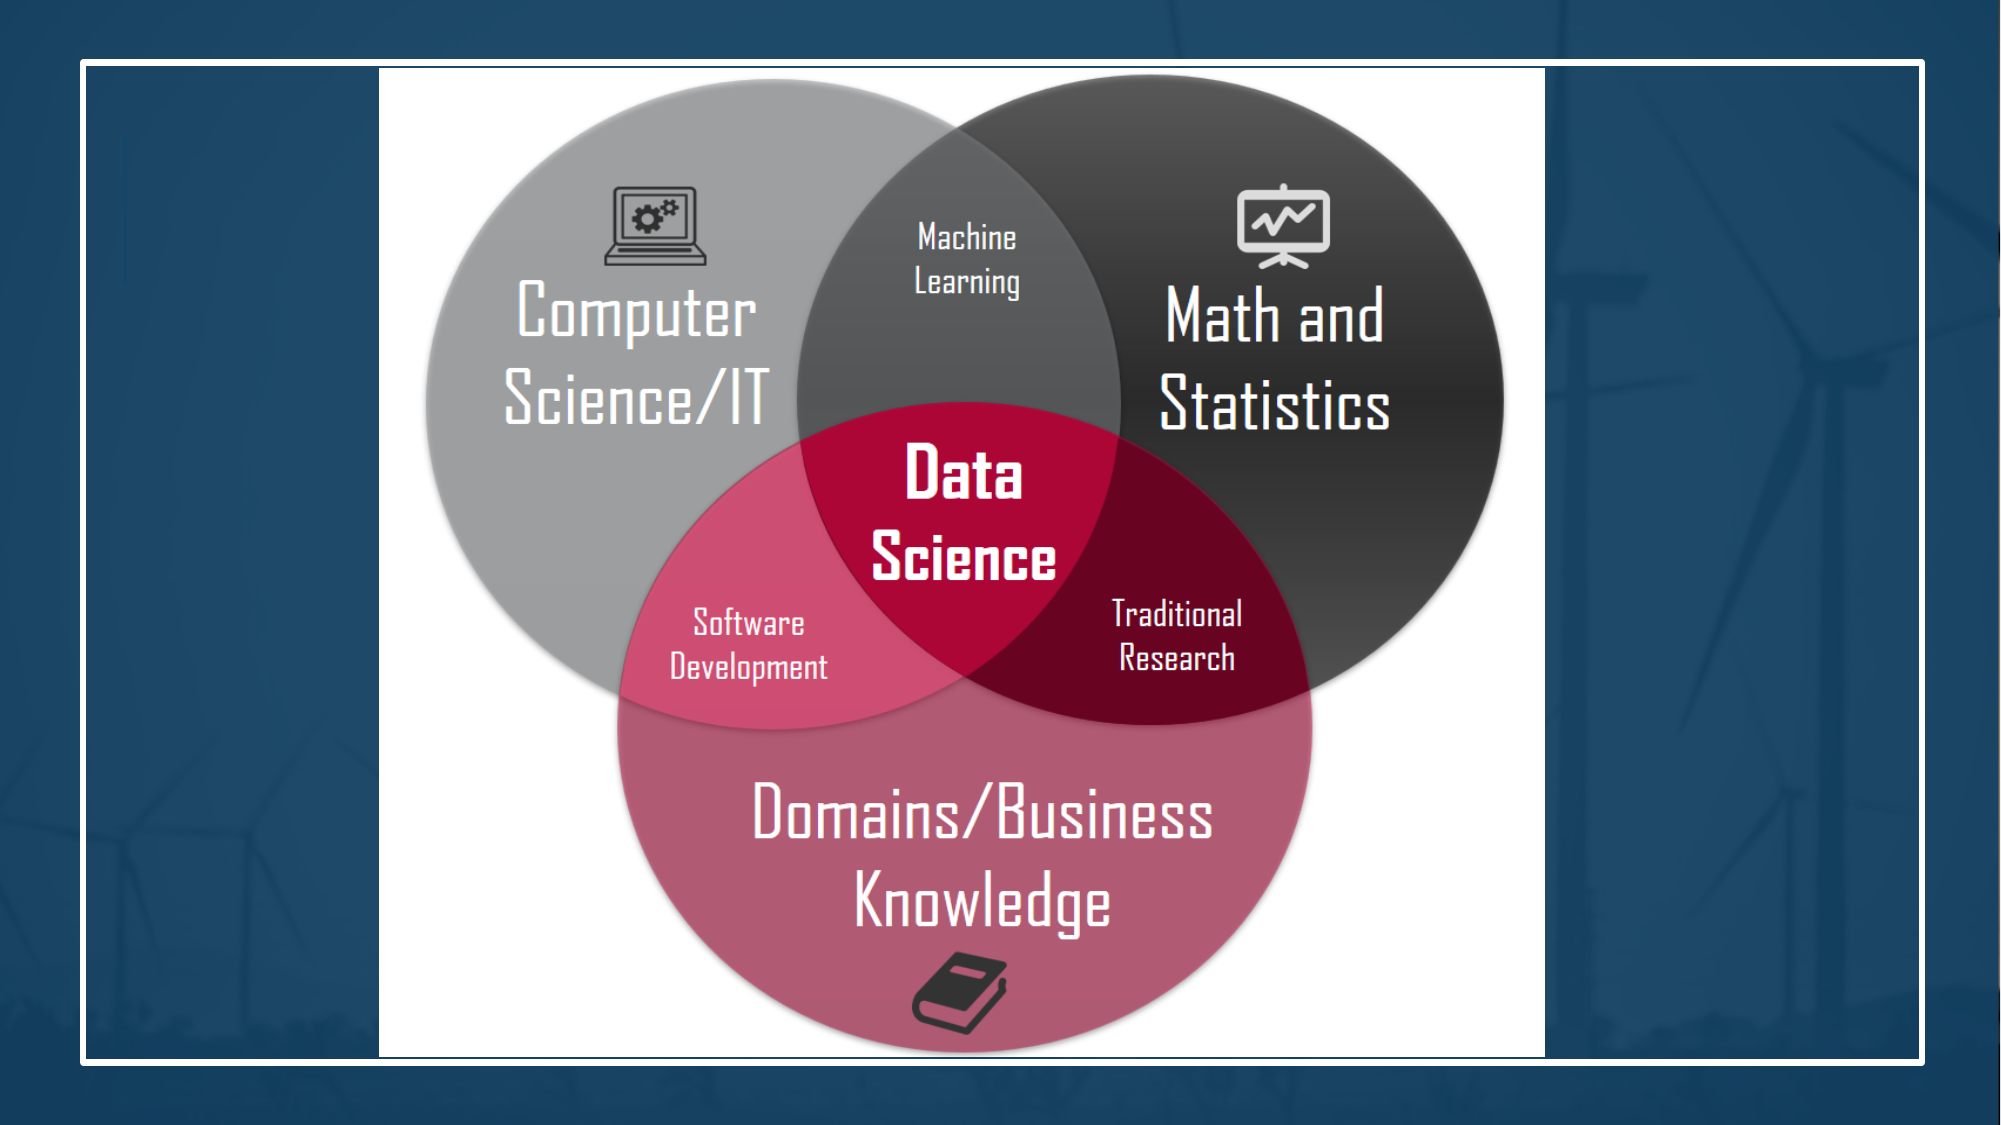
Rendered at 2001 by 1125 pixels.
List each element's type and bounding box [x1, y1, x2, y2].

picture [379, 68, 1545, 1058]
